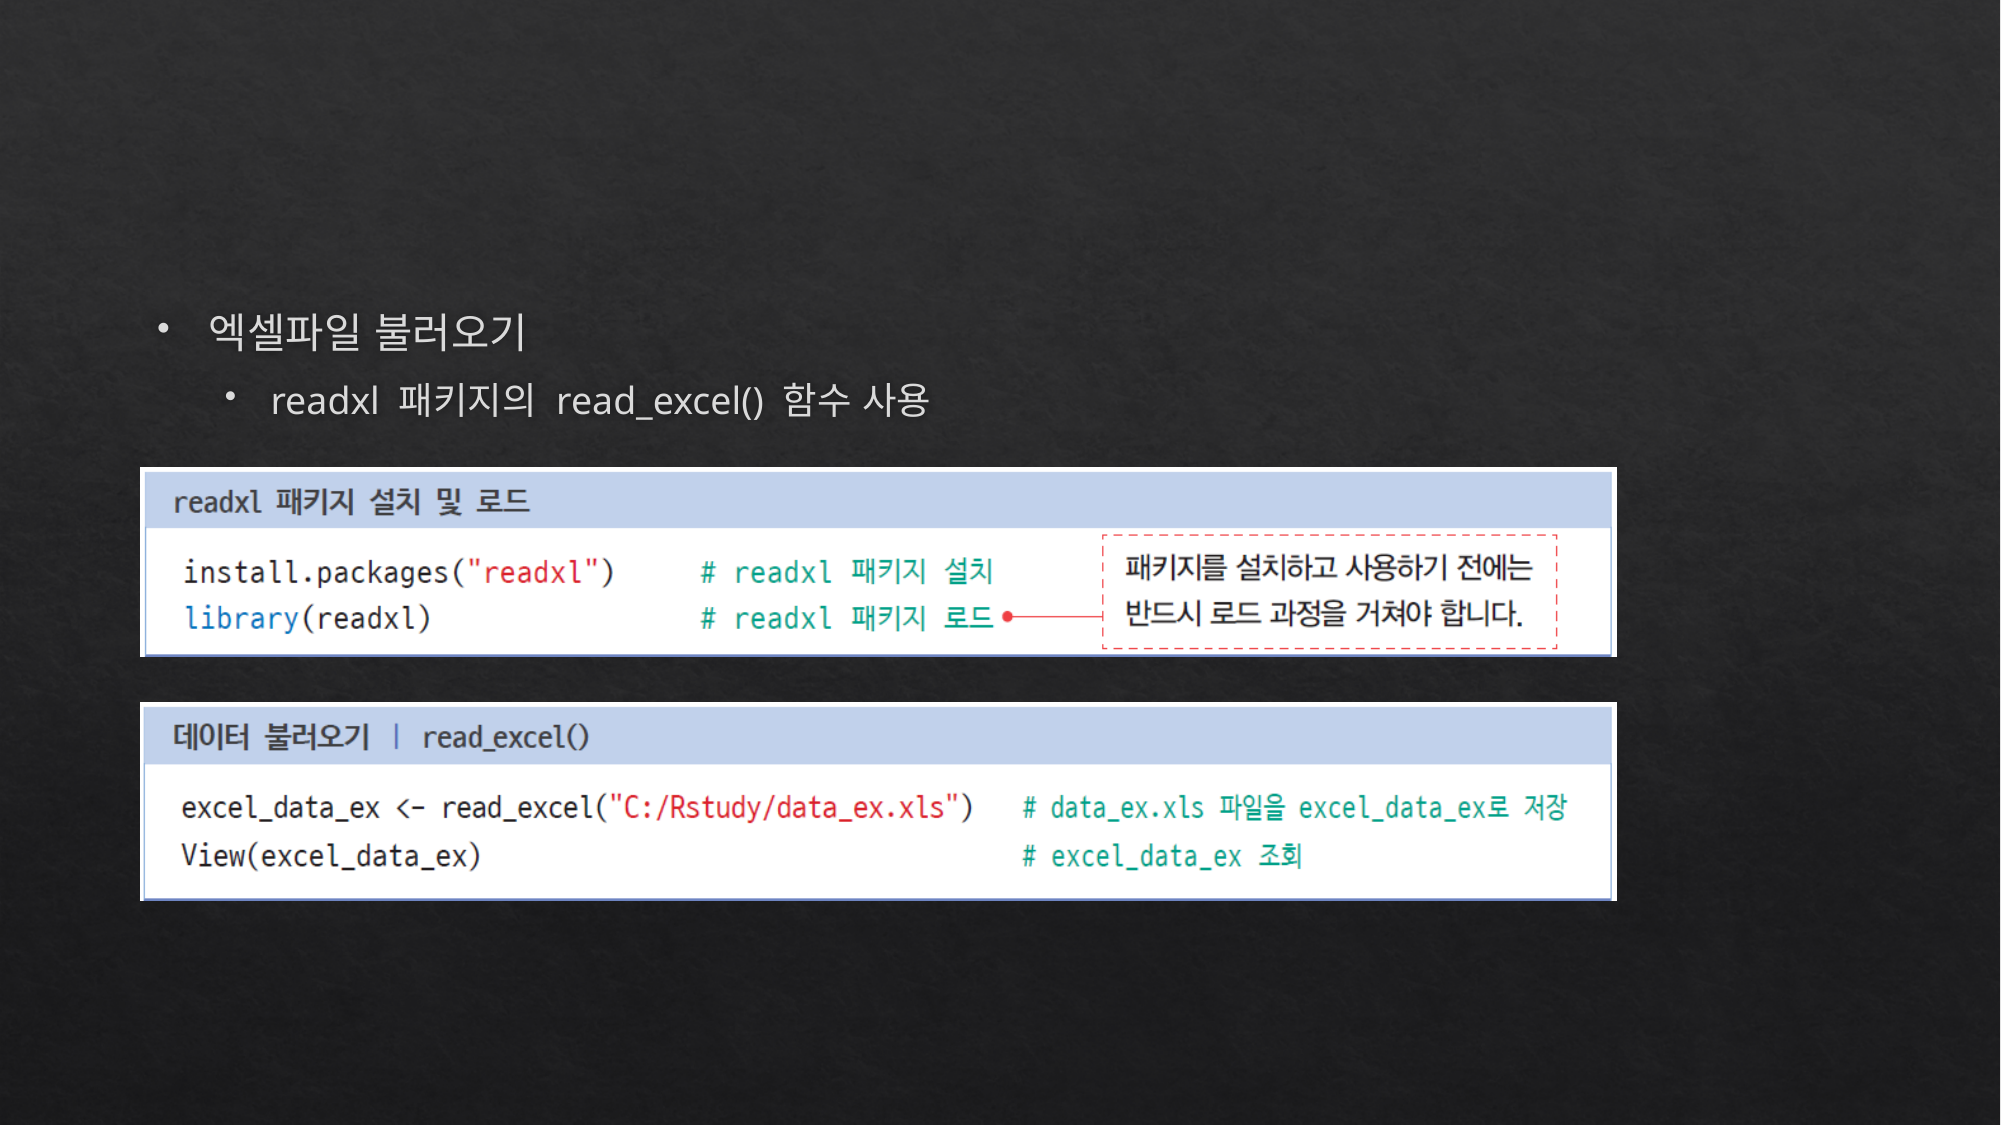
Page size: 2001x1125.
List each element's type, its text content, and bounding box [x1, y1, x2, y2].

list 엑셀파일 불러오기 readxl 패키지의 read_excel() 함수 사용 [137, 299, 1863, 1014]
picture [139, 702, 1617, 901]
picture [139, 467, 1617, 657]
